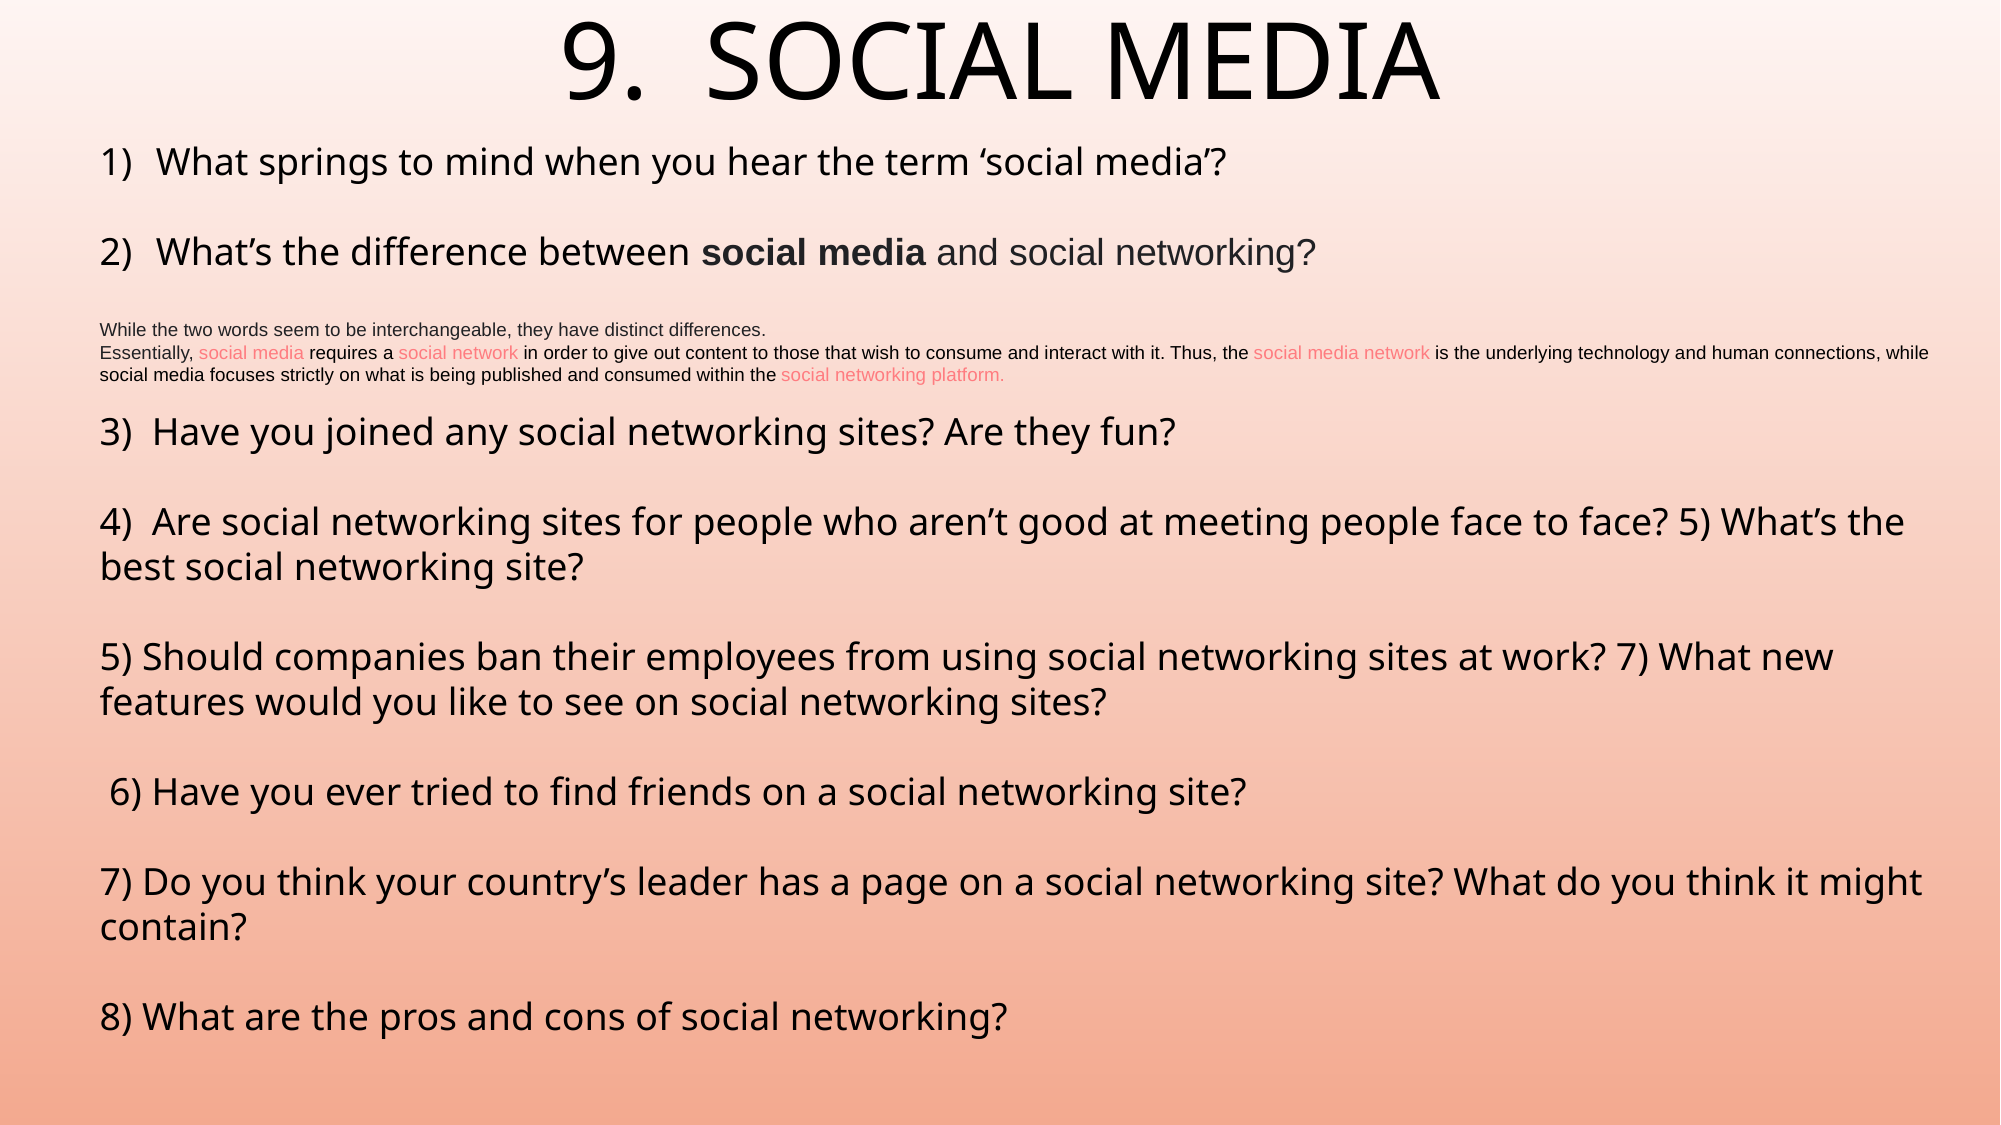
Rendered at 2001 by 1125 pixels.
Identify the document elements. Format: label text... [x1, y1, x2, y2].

text_box What springs to mind when you hear the term ‘social media’? What’s the difference between social media and social networking? While the two words seem to be interchangeable, they have distinct differences. Essentially, social media requires a social network in order to give out content to those that wish to consume and interact with it. Thus, the social media network is the underlying technology and human connections, while social media focuses strictly on what is being published and consumed within the social networking platform. 3) Have you joined any social networking sites? Are they fun? 4) Are social networking sites for people who aren’t good at meeting people face to face? 5) What’s the best social networking site? 5) Should companies ban their employees from using social networking sites at work? 7) What new features would you like to see on social networking sites? 6) Have you ever tried to find friends on a social networking site? 7) Do you think your country’s leader has a page on a social networking site? What do you think it might contain? 8) What are the pros and cons of social networking? [84, 130, 1948, 1046]
title 9. Social Media [544, 0, 2000, 131]
